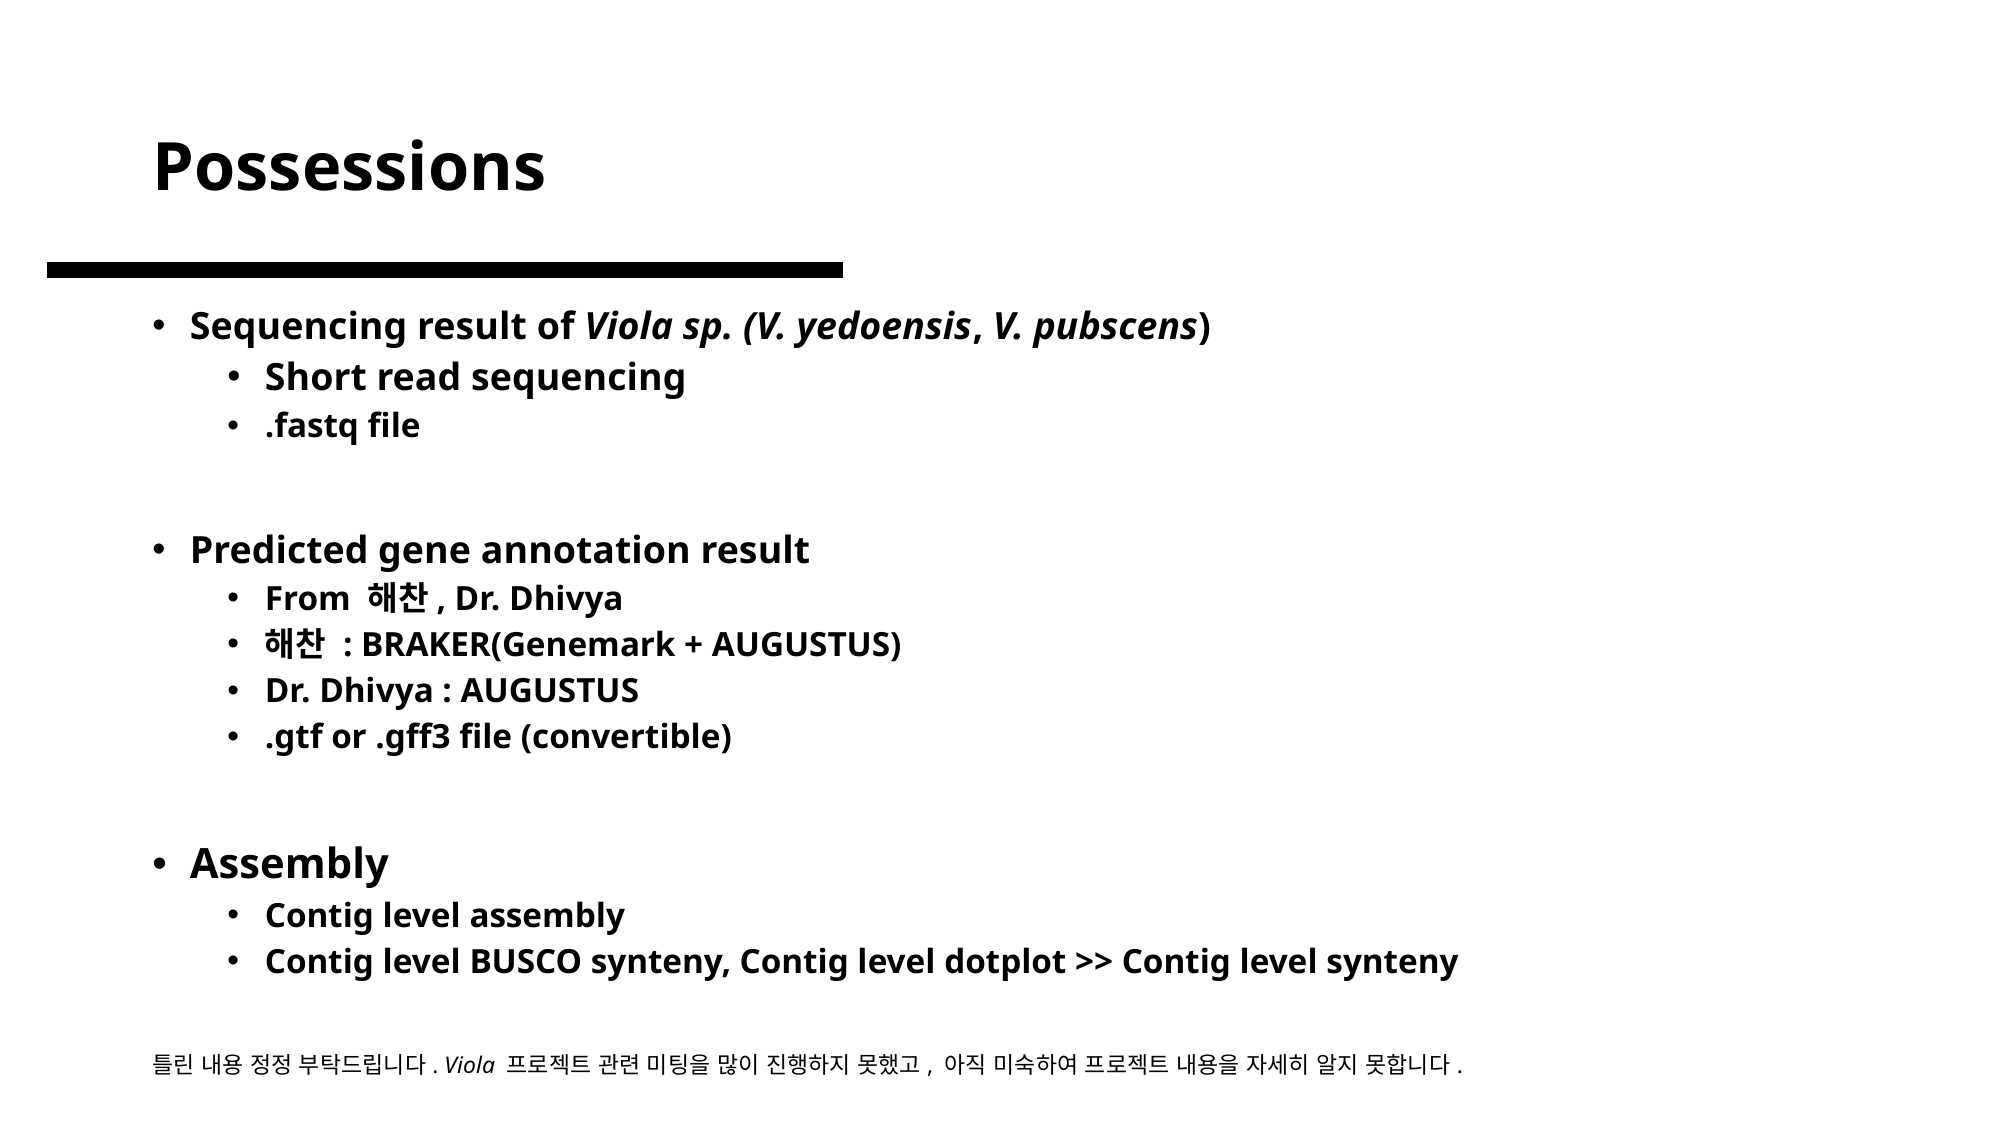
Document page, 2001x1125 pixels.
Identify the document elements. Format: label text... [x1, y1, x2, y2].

title Possessions [137, 59, 1863, 278]
list Sequencing result of Viola sp. (V. yedoensis, V. pubscens) Short read sequencing .fastq file Predicted gene annotation result From 해찬, Dr. Dhivya 해찬 : BRAKER(Genemark + AUGUSTUS) Dr. Dhivya : AUGUSTUS .gtf or .gff3 file (convertible) Assembly Contig level assembly Contig level BUSCO synteny, Contig level dotplot >> Contig level synteny [137, 299, 1863, 1044]
text_box 틀린 내용 정정 부탁드립니다. Viola 프로젝트 관련 미팅을 많이 진행하지 못했고, 아직 미숙하여 프로젝트 내용을 자세히 알지 못합니다. [137, 1043, 1847, 1086]
